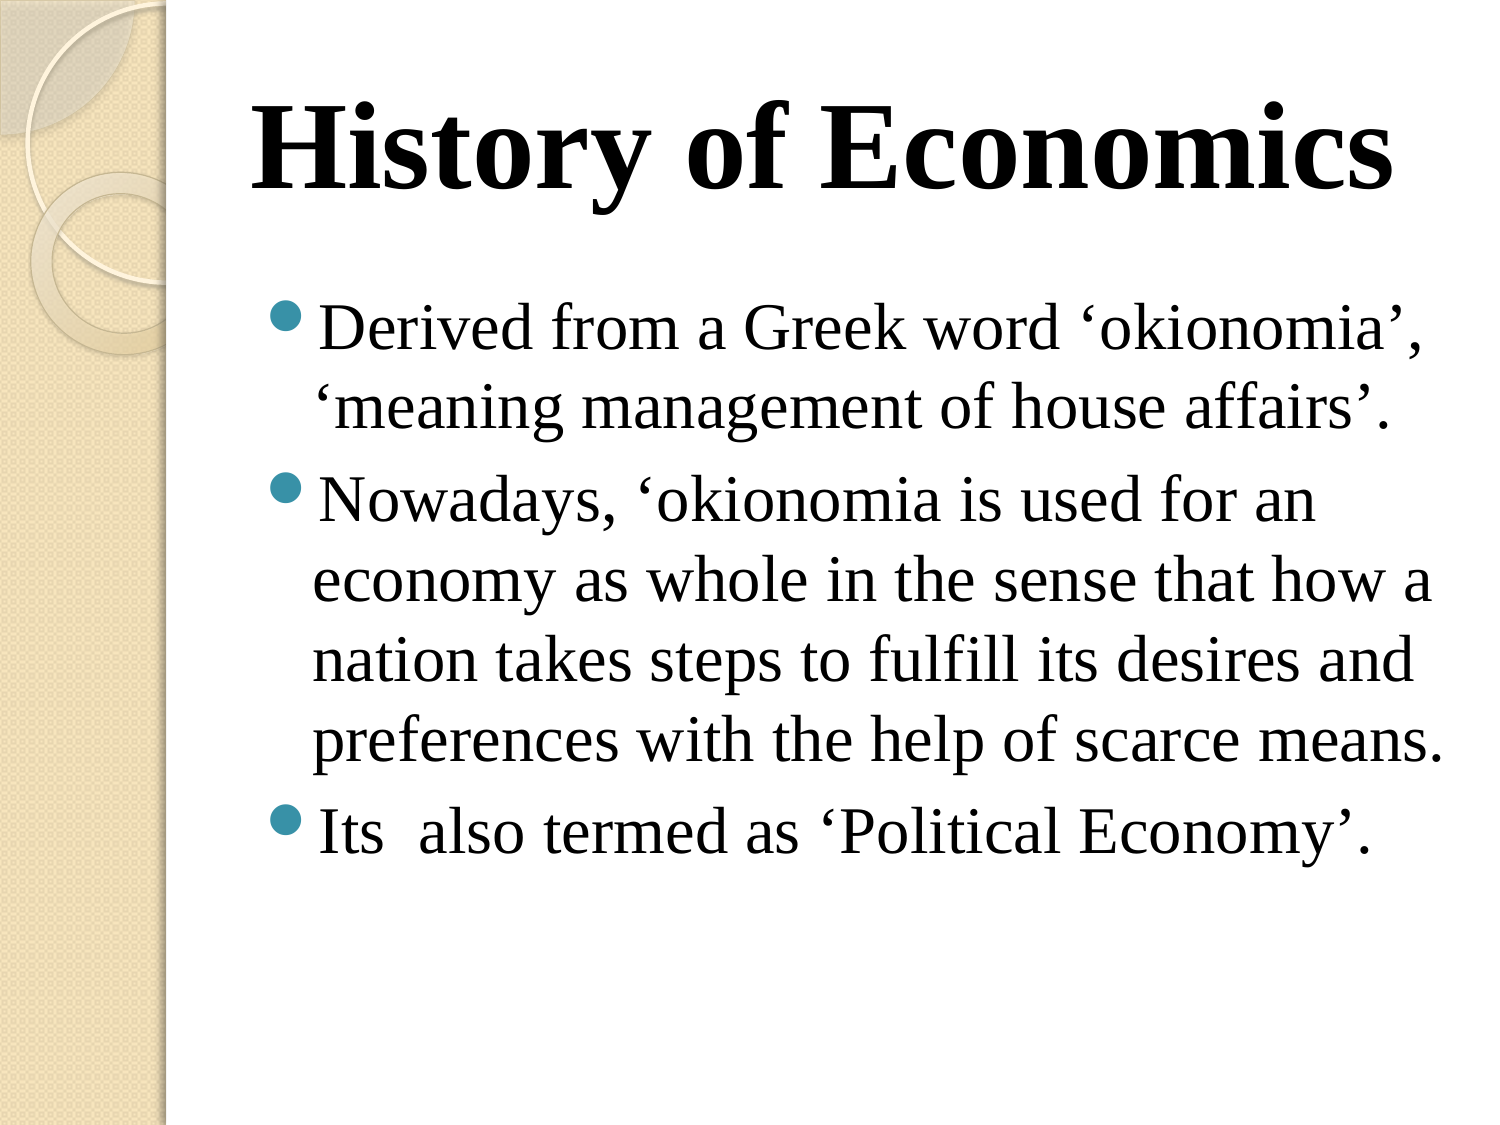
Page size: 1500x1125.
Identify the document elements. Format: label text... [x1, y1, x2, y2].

list Derived from a Greek word ‘okionomia’, ‘meaning management of house affairs’. Nowadays, ‘okionomia is used for an economy as whole in the sense that how a nation takes steps to fulfill its desires and preferences with the help of scarce means. Its also termed as ‘Political Economy’. [237, 275, 1468, 1063]
title History of Economics [235, 45, 1466, 233]
